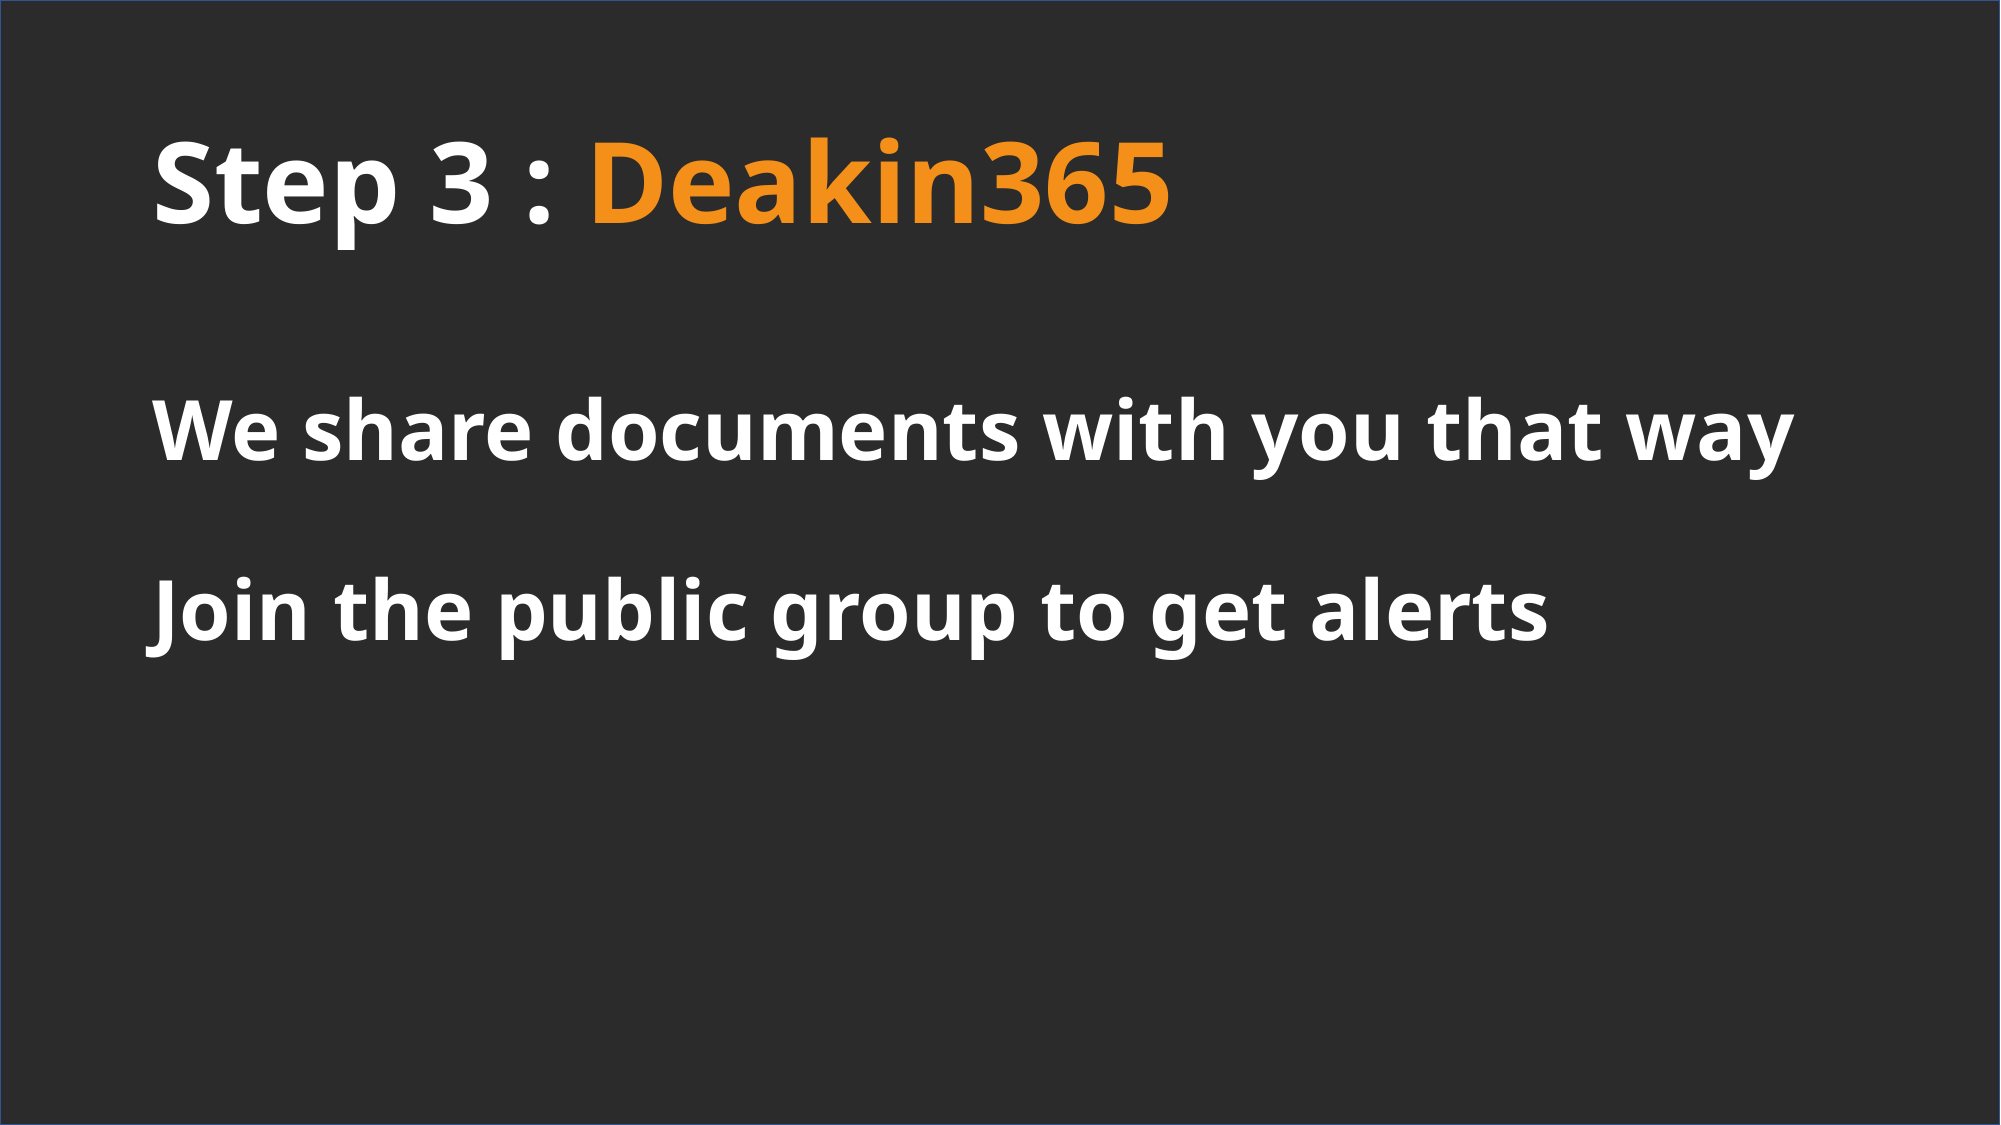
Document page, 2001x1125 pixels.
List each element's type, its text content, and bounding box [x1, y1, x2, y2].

title We share documents with you that way Join the public group to get alerts [137, 381, 1863, 599]
text_box Step 3 : Deakin365 [137, 78, 1863, 296]
text_box [0, 0, 2000, 1125]
